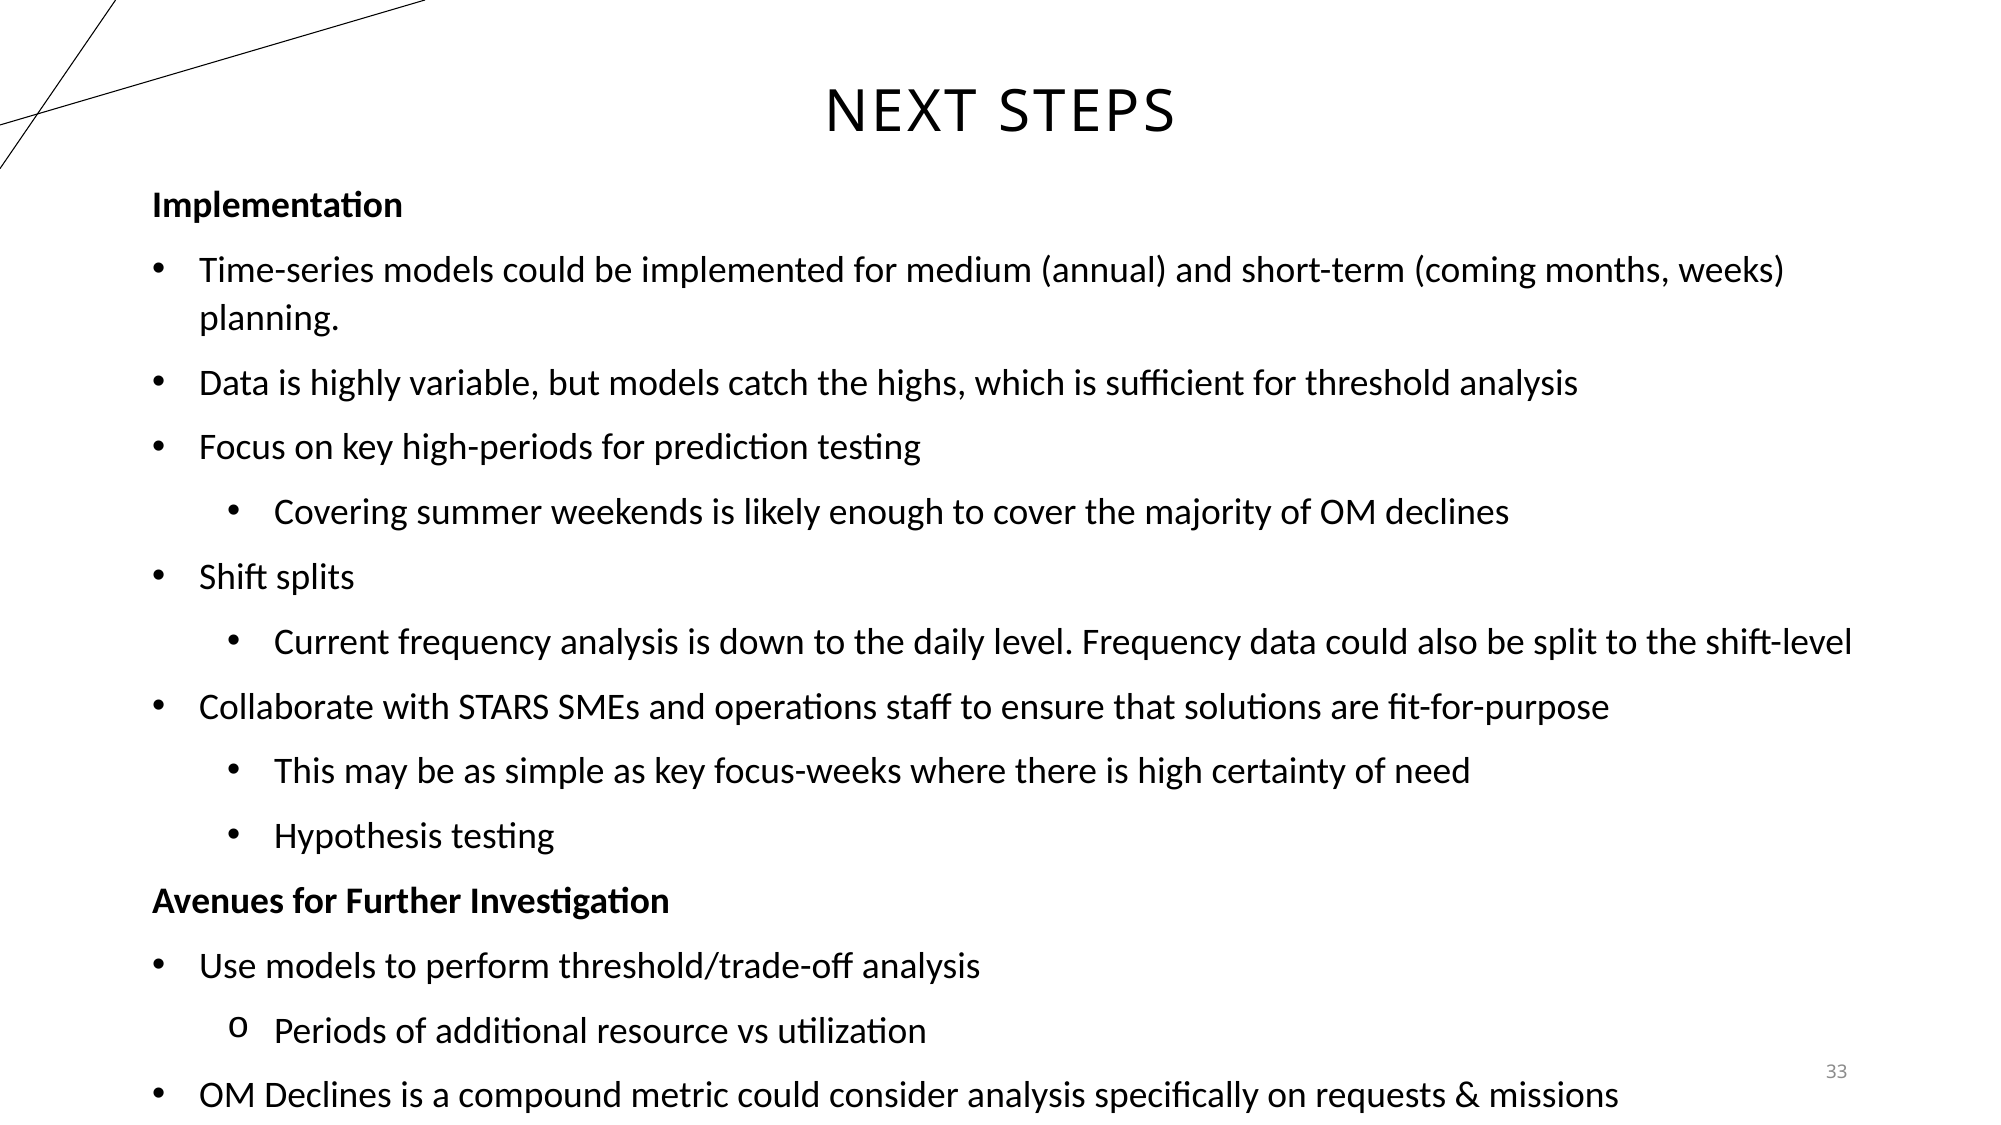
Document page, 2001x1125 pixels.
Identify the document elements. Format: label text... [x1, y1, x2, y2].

title Next Steps [137, 59, 1863, 166]
text_box Implementation Time-series models could be implemented for medium (annual) and short-term (coming months, weeks) planning. Data is highly variable, but models catch the highs, which is sufficient for threshold analysis Focus on key high-periods for prediction testing Covering summer weekends is likely enough to cover the majority of OM declines Shift splits Current frequency analysis is down to the daily level. Frequency data could also be split to the shift-level Collaborate with STARS SMEs and operations staff to ensure that solutions are fit-for-purpose This may be as simple as key focus-weeks where there is high certainty of need Hypothesis testing Avenues for Further Investigation Use models to perform threshold/trade-off analysis Periods of additional resource vs utilization OM Declines is a compound metric could consider analysis specifically on requests & missions [137, 169, 1886, 1123]
